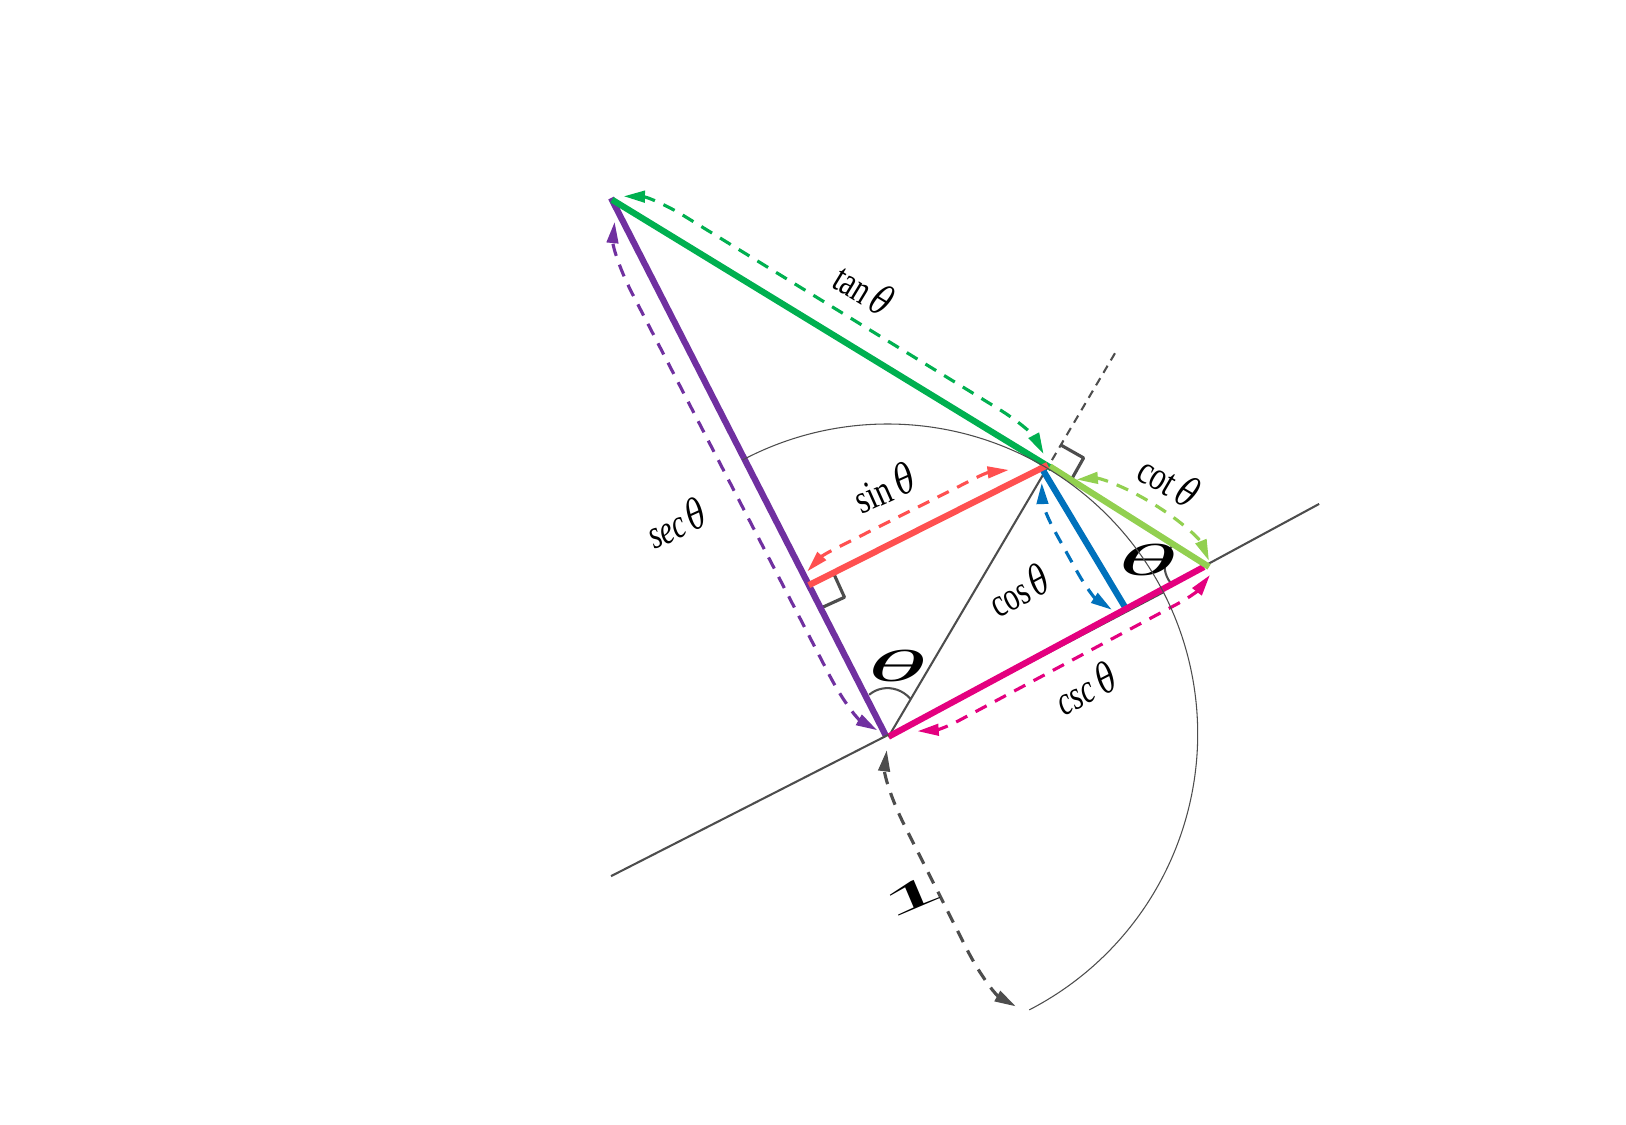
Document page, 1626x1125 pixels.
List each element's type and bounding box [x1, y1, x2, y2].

text_box [877, 759, 883, 772]
text_box [808, 464, 1048, 586]
text_box [888, 734, 1030, 1011]
text_box [888, 574, 1205, 737]
text_box [1209, 503, 1320, 737]
text_box [624, 190, 646, 196]
text_box [611, 199, 1052, 469]
text_box [1050, 466, 1210, 568]
text_box [1055, 353, 1116, 464]
text_box [1034, 746, 1199, 1009]
text_box [610, 476, 883, 736]
